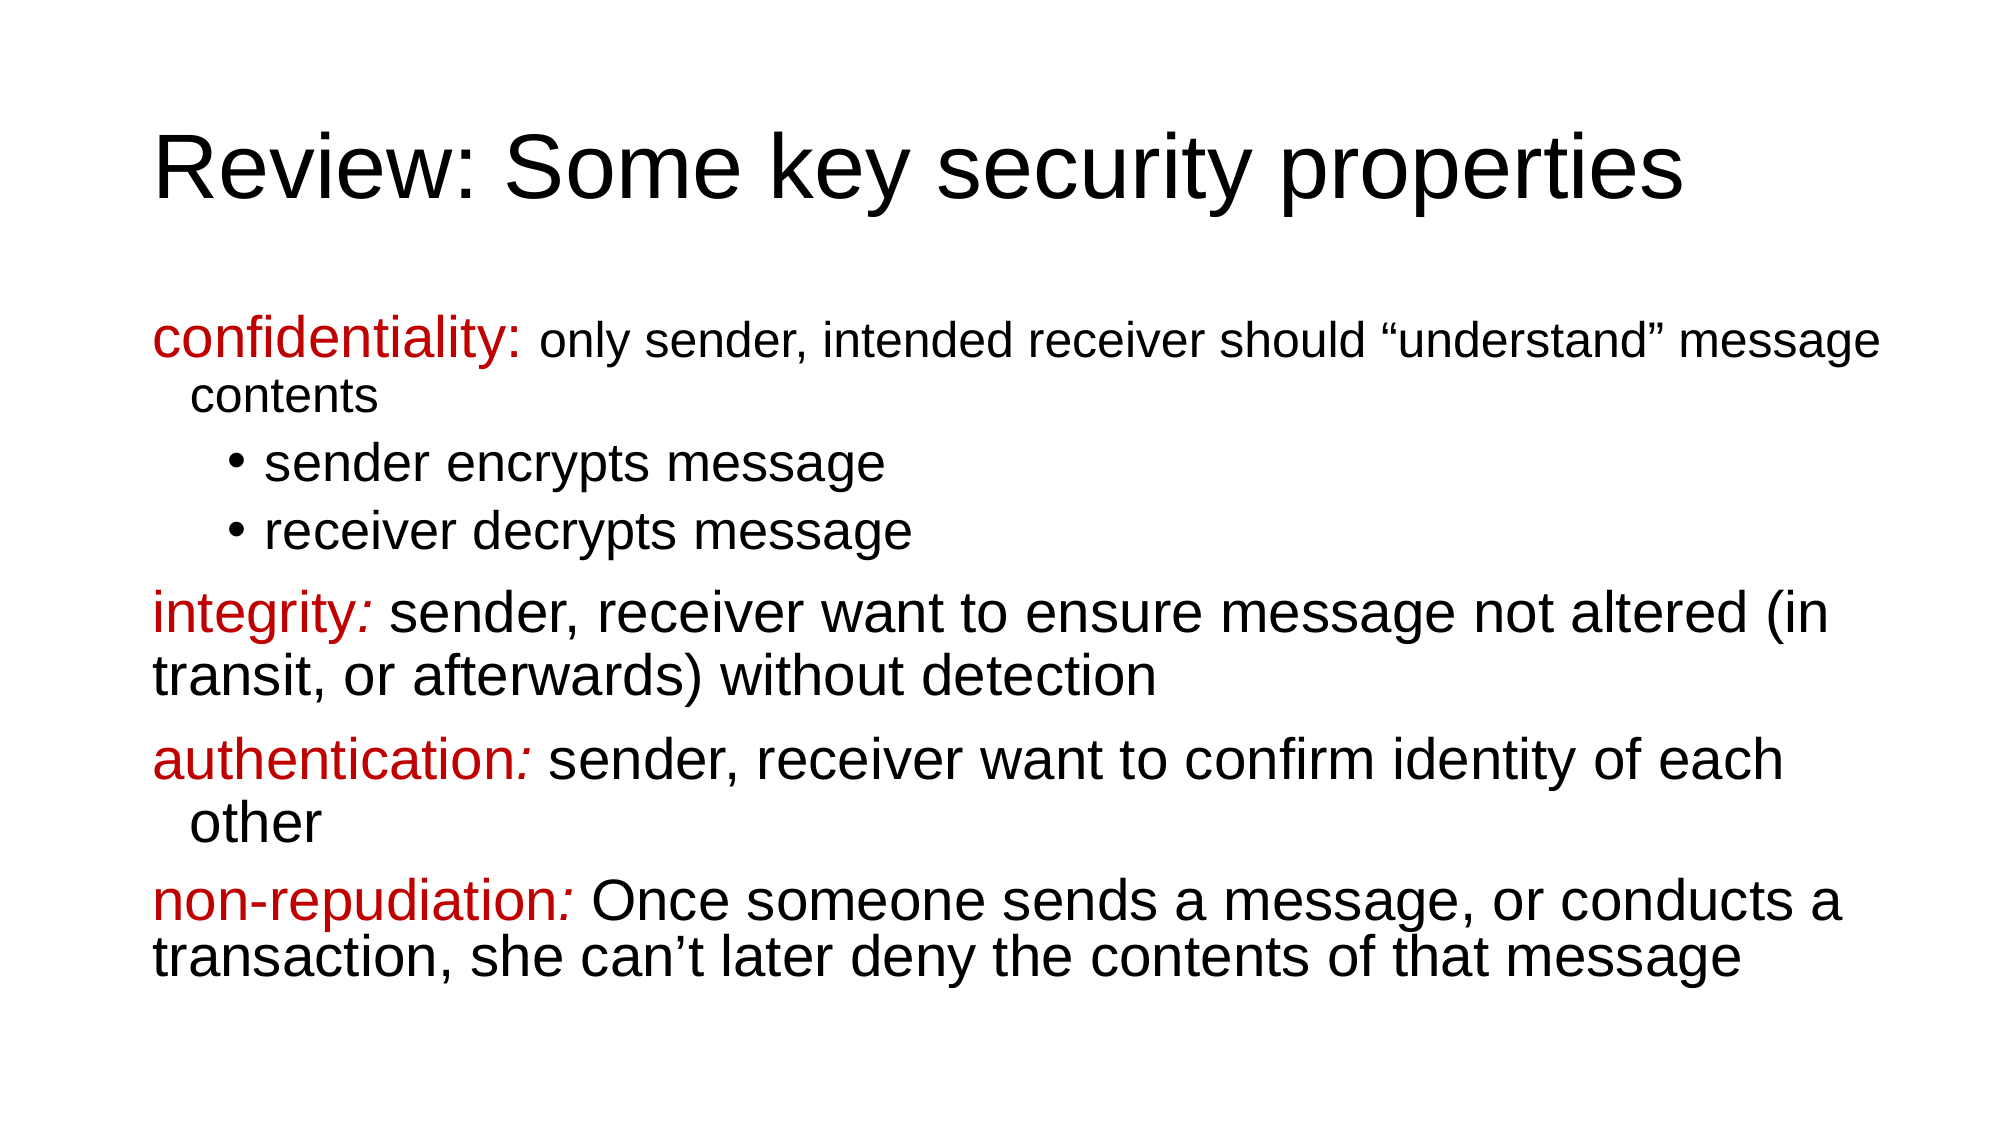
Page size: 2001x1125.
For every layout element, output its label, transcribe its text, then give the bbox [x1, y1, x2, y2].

list confidentiality: only sender, intended receiver should “understand” message contents sender encrypts message receiver decrypts message integrity: sender, receiver want to ensure message not altered (in transit, or afterwards) without detection authentication: sender, receiver want to confirm identity of each other non-repudiation: Once someone sends a message, or conducts a transaction, she can’t later deny the contents of that message [137, 299, 1949, 1089]
title Review: Some key security properties [137, 59, 1863, 278]
